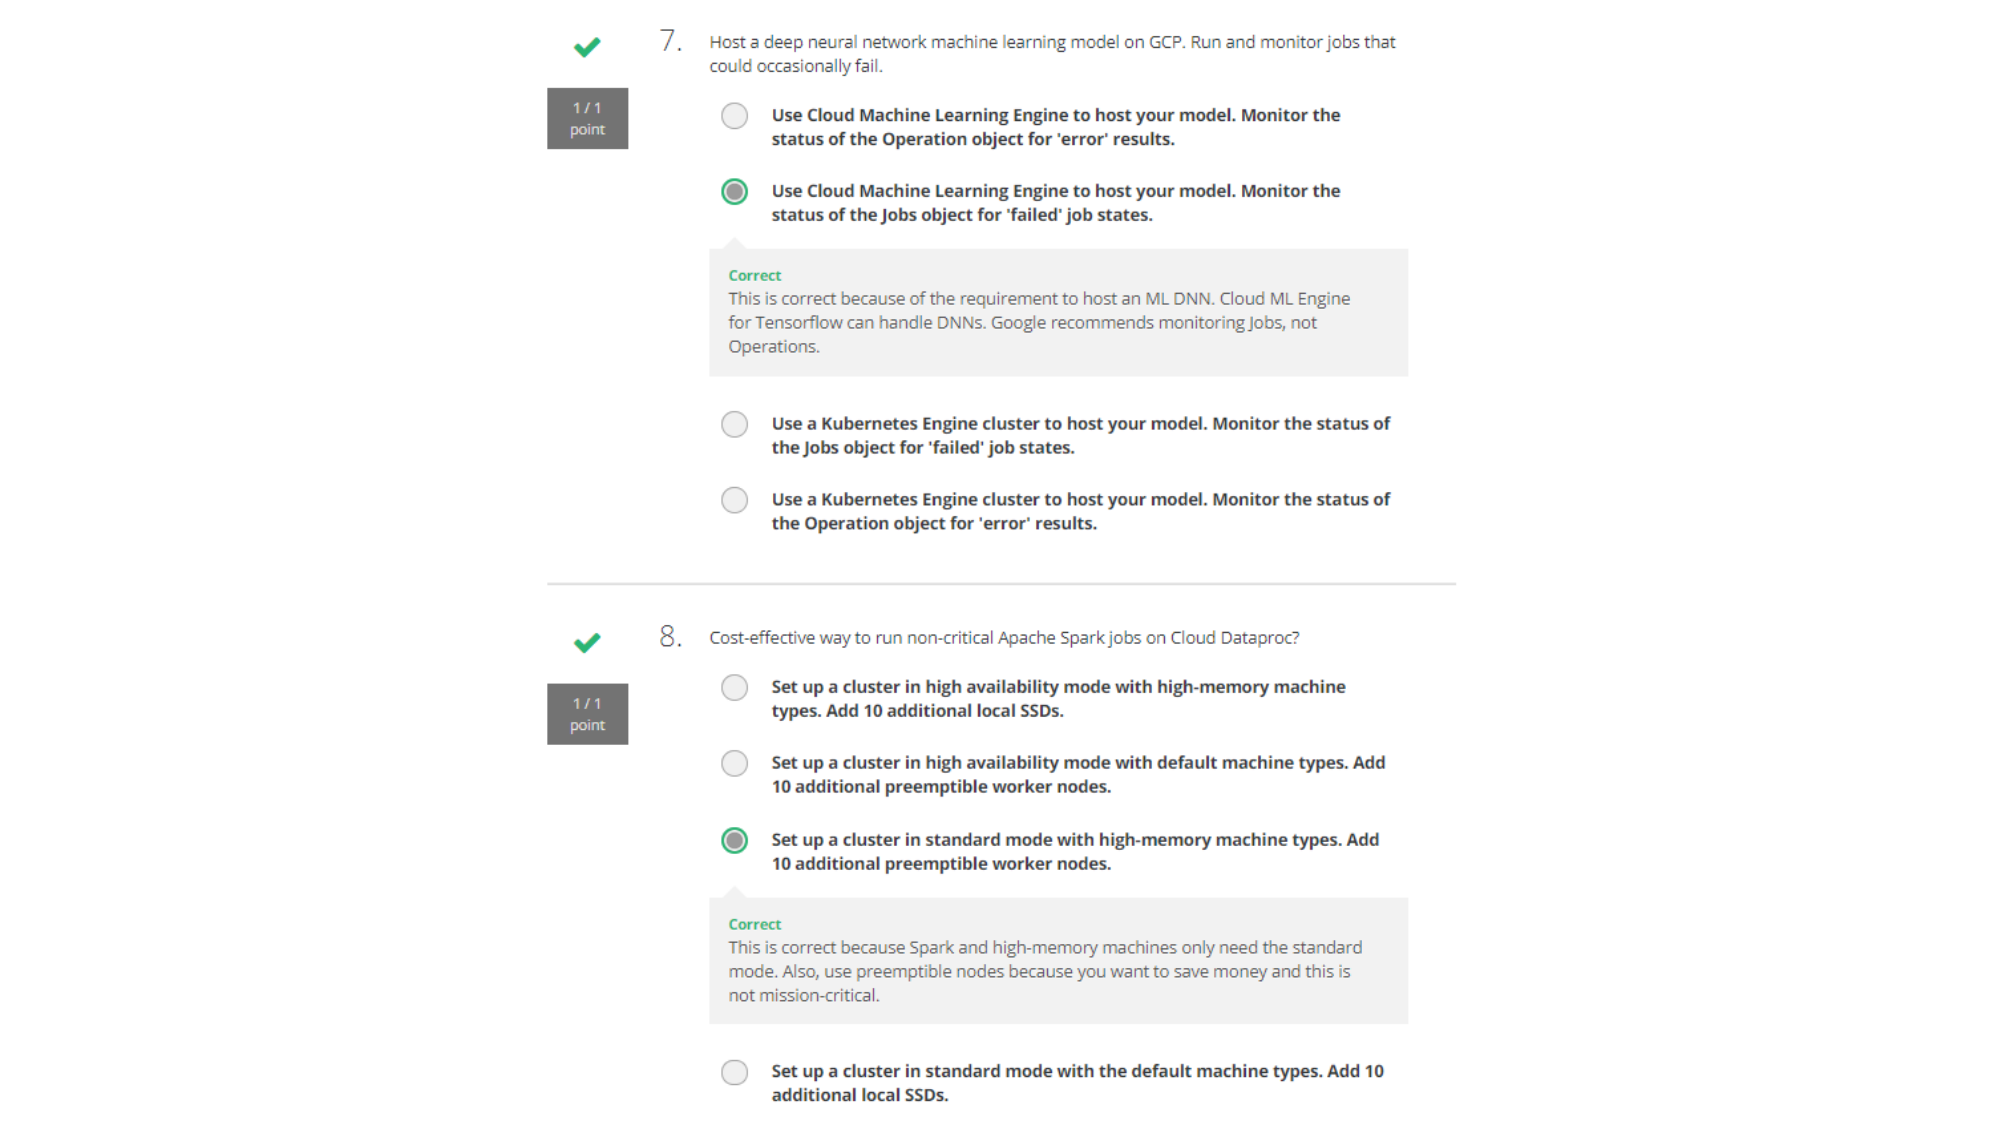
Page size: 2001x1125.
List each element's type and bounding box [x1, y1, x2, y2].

picture [524, 0, 1480, 1125]
